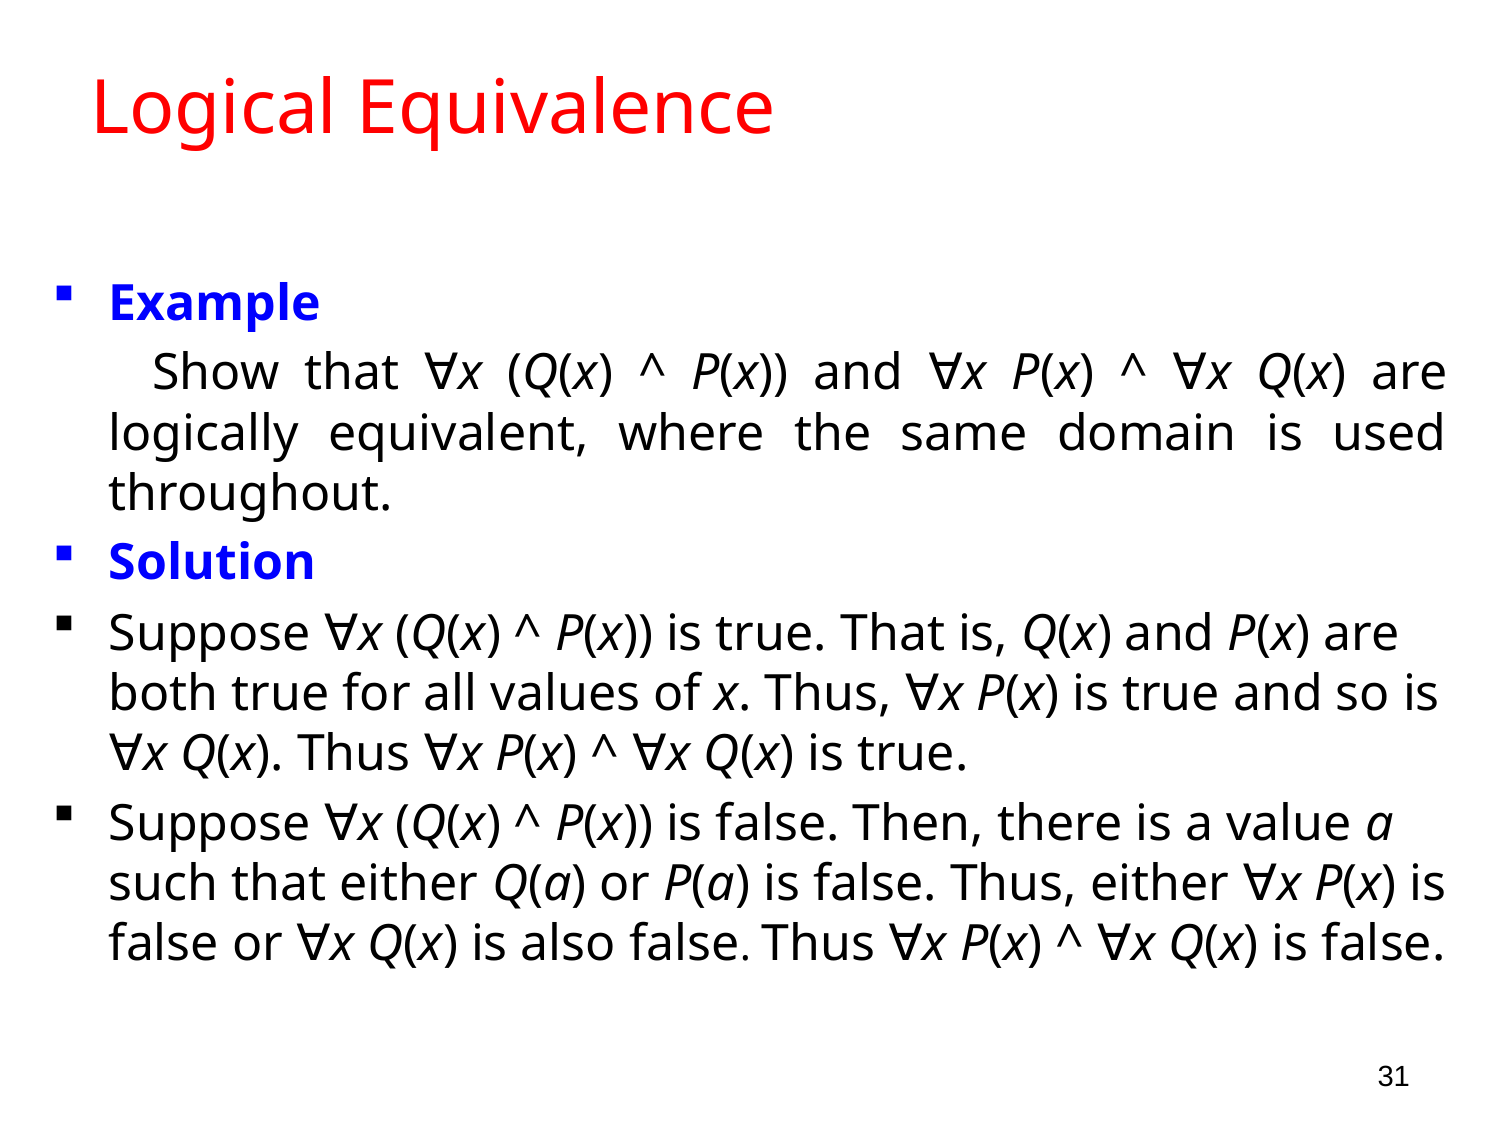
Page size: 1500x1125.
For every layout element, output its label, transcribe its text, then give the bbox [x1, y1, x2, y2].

slide_number 31 [1074, 1049, 1426, 1103]
title Logical Equivalence [75, 45, 1450, 163]
list Example Show that ∀x (Q(x) ^ P(x)) and ∀x P(x) ^ ∀x Q(x) are logically equivalent, where the same domain is used throughout. Solution Suppose ∀x (Q(x) ^ P(x)) is true. That is, Q(x) and P(x) are both true for all values of x. Thus, ∀x P(x) is true and so is ∀x Q(x). Thus ∀x P(x) ^ ∀x Q(x) is true. Suppose ∀x (Q(x) ^ P(x)) is false. Then, there is a value a such that either Q(a) or P(a) is false. Thus, either ∀x P(x) is false or ∀x Q(x) is also false. Thus ∀x P(x) ^ ∀x Q(x) is false. [37, 262, 1463, 1025]
